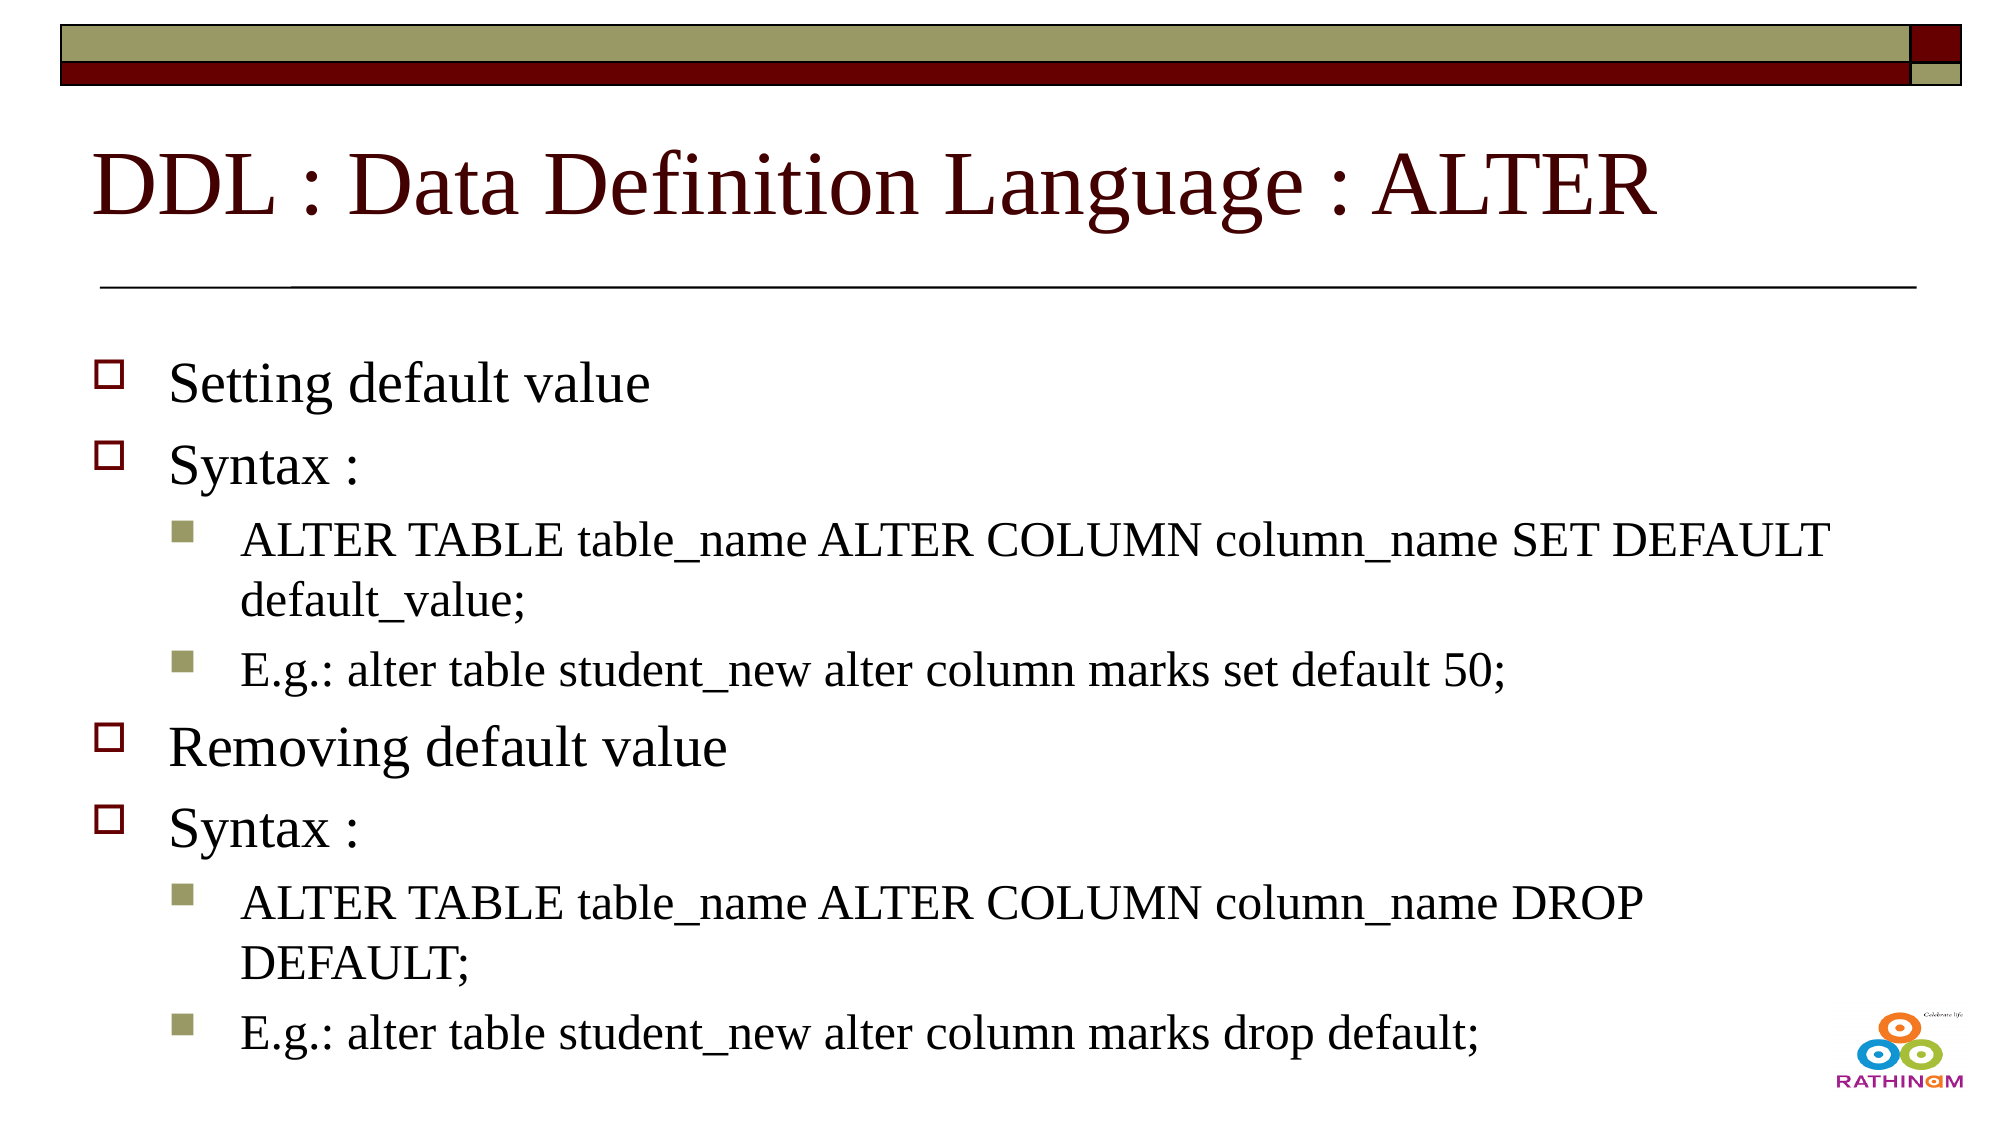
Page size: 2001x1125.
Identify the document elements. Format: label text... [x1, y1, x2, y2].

picture [1830, 1000, 1969, 1100]
title DDL : Data Definition Language : ALTER [76, 52, 1877, 241]
list Setting default value Syntax : ALTER TABLE table_name ALTER COLUMN column_name SET DEFAULT default_value; E.g.: alter table student_new alter column marks set default 50; Removing default value Syntax : ALTER TABLE table_name ALTER COLUMN column_name DROP DEFAULT; E.g.: alter table student_new alter column marks drop default; [76, 337, 1877, 1023]
